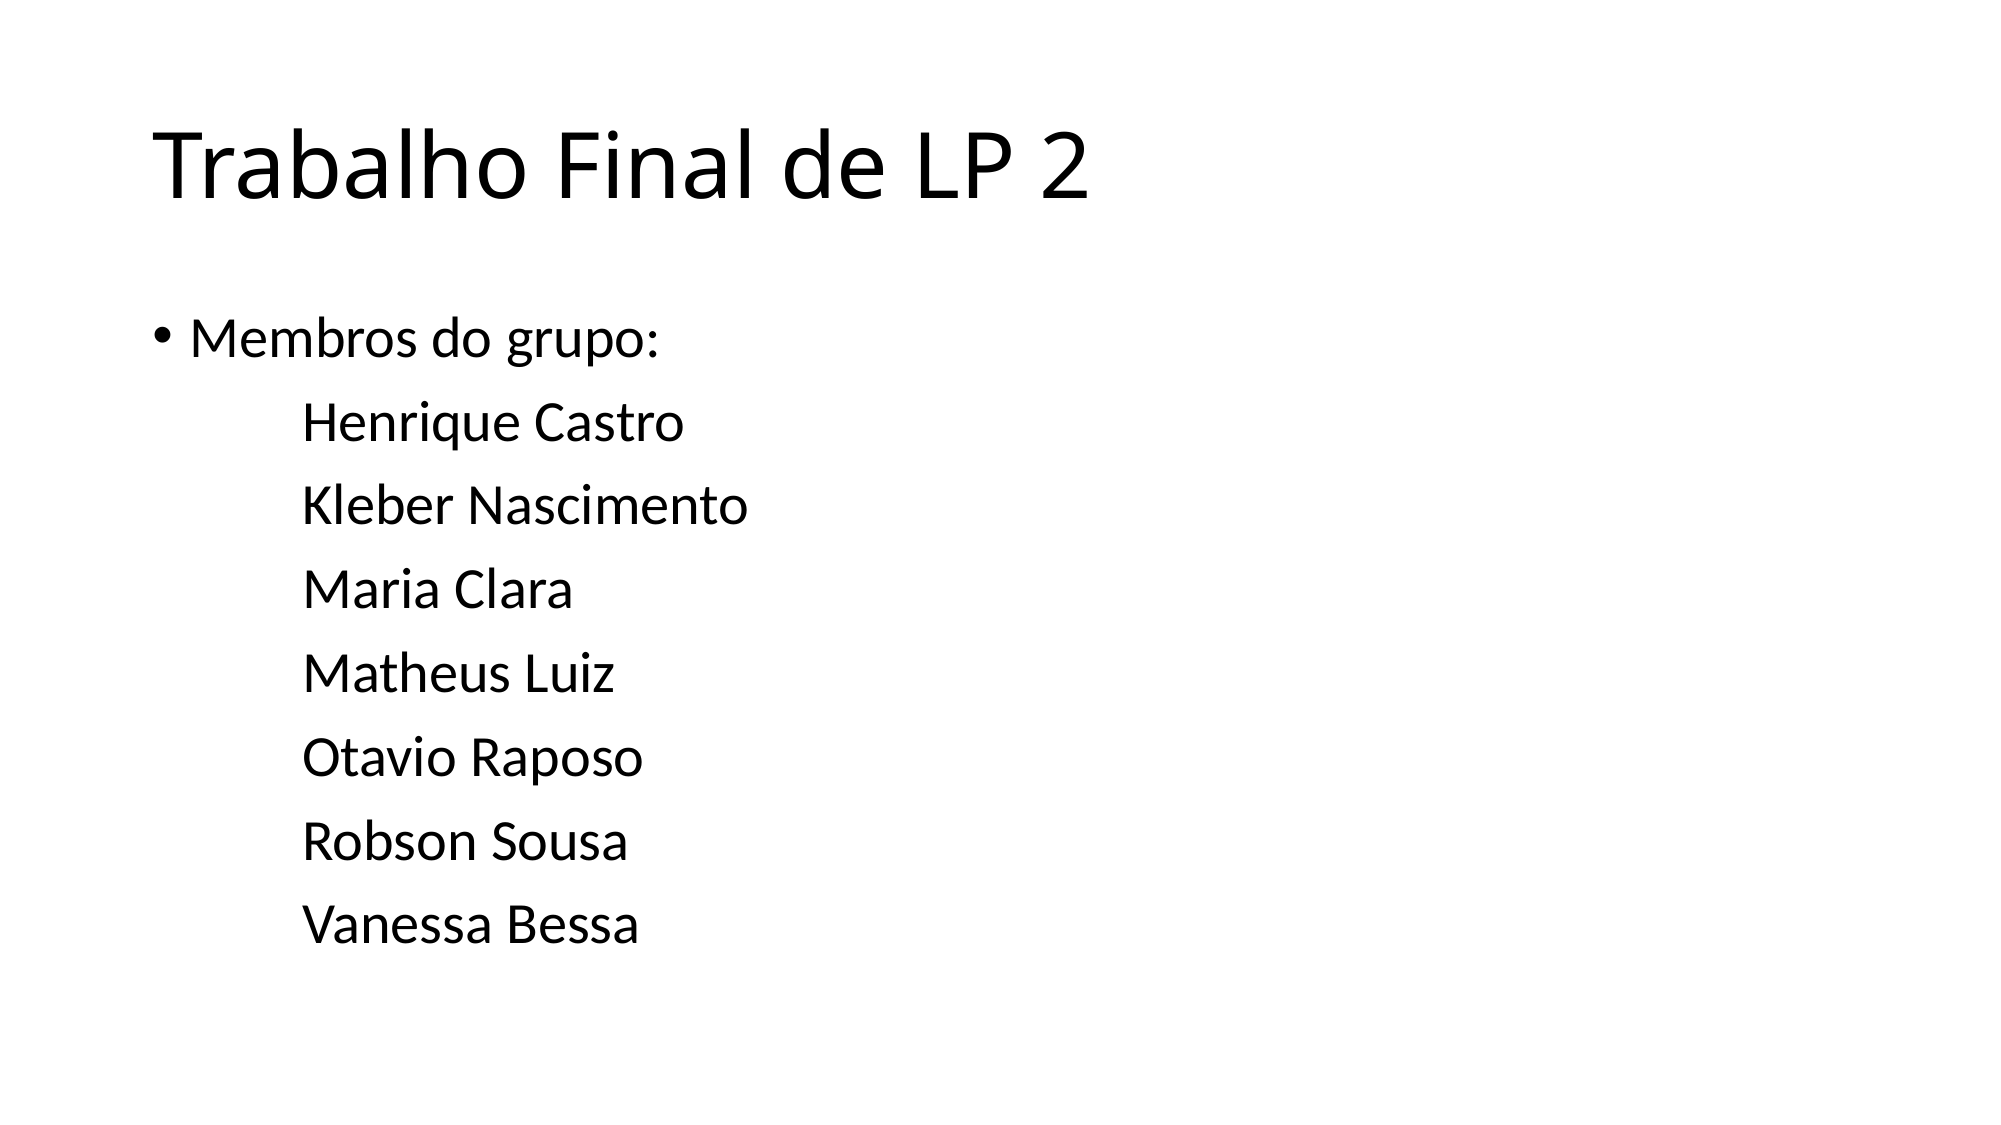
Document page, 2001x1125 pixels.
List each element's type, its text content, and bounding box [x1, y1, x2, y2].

title Trabalho Final de LP 2 [137, 59, 1863, 278]
list Membros do grupo: Henrique Castro Kleber Nascimento Maria Clara Matheus Luiz Otavio Raposo Robson Sousa Vanessa Bessa [137, 299, 1863, 1014]
